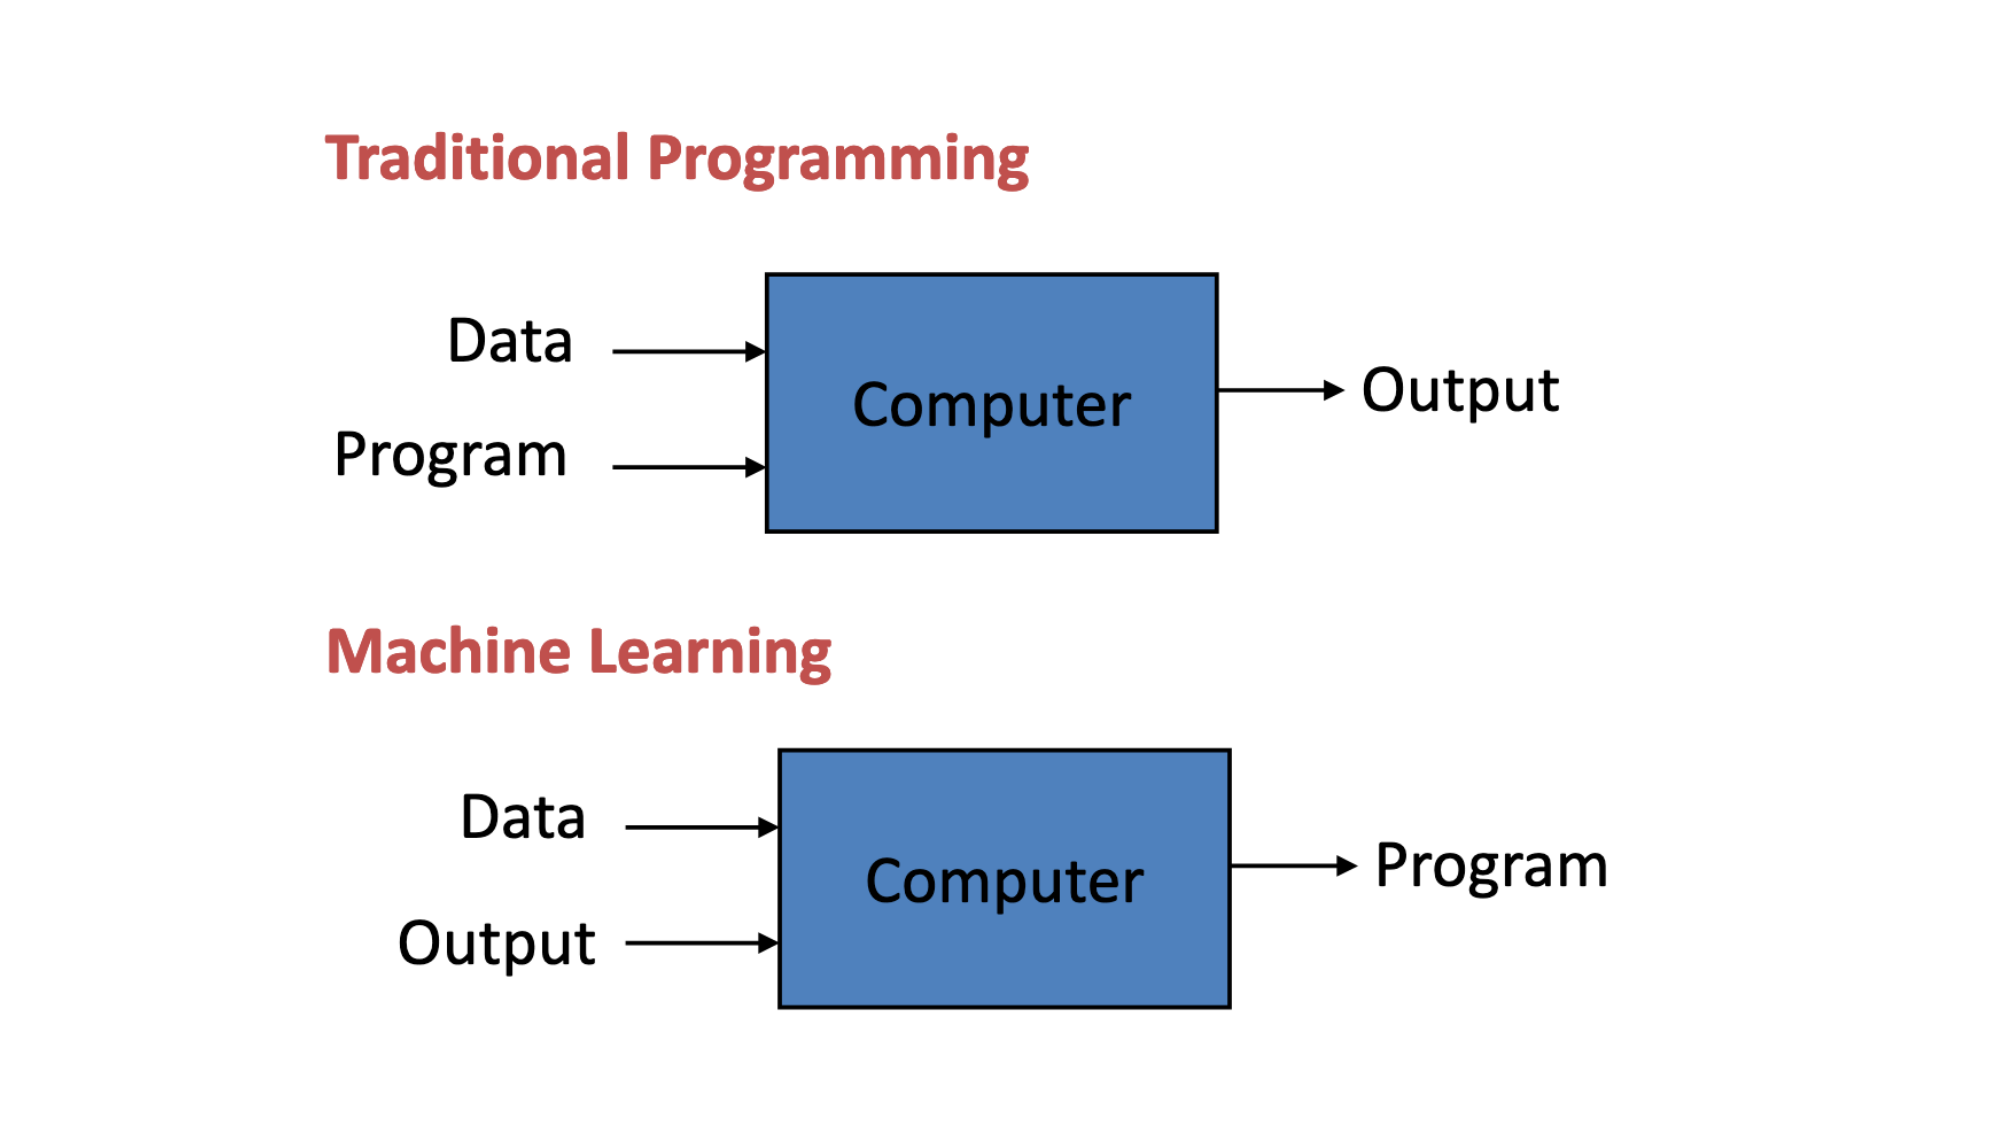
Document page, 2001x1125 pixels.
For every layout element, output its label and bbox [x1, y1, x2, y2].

list [260, 46, 1683, 1079]
